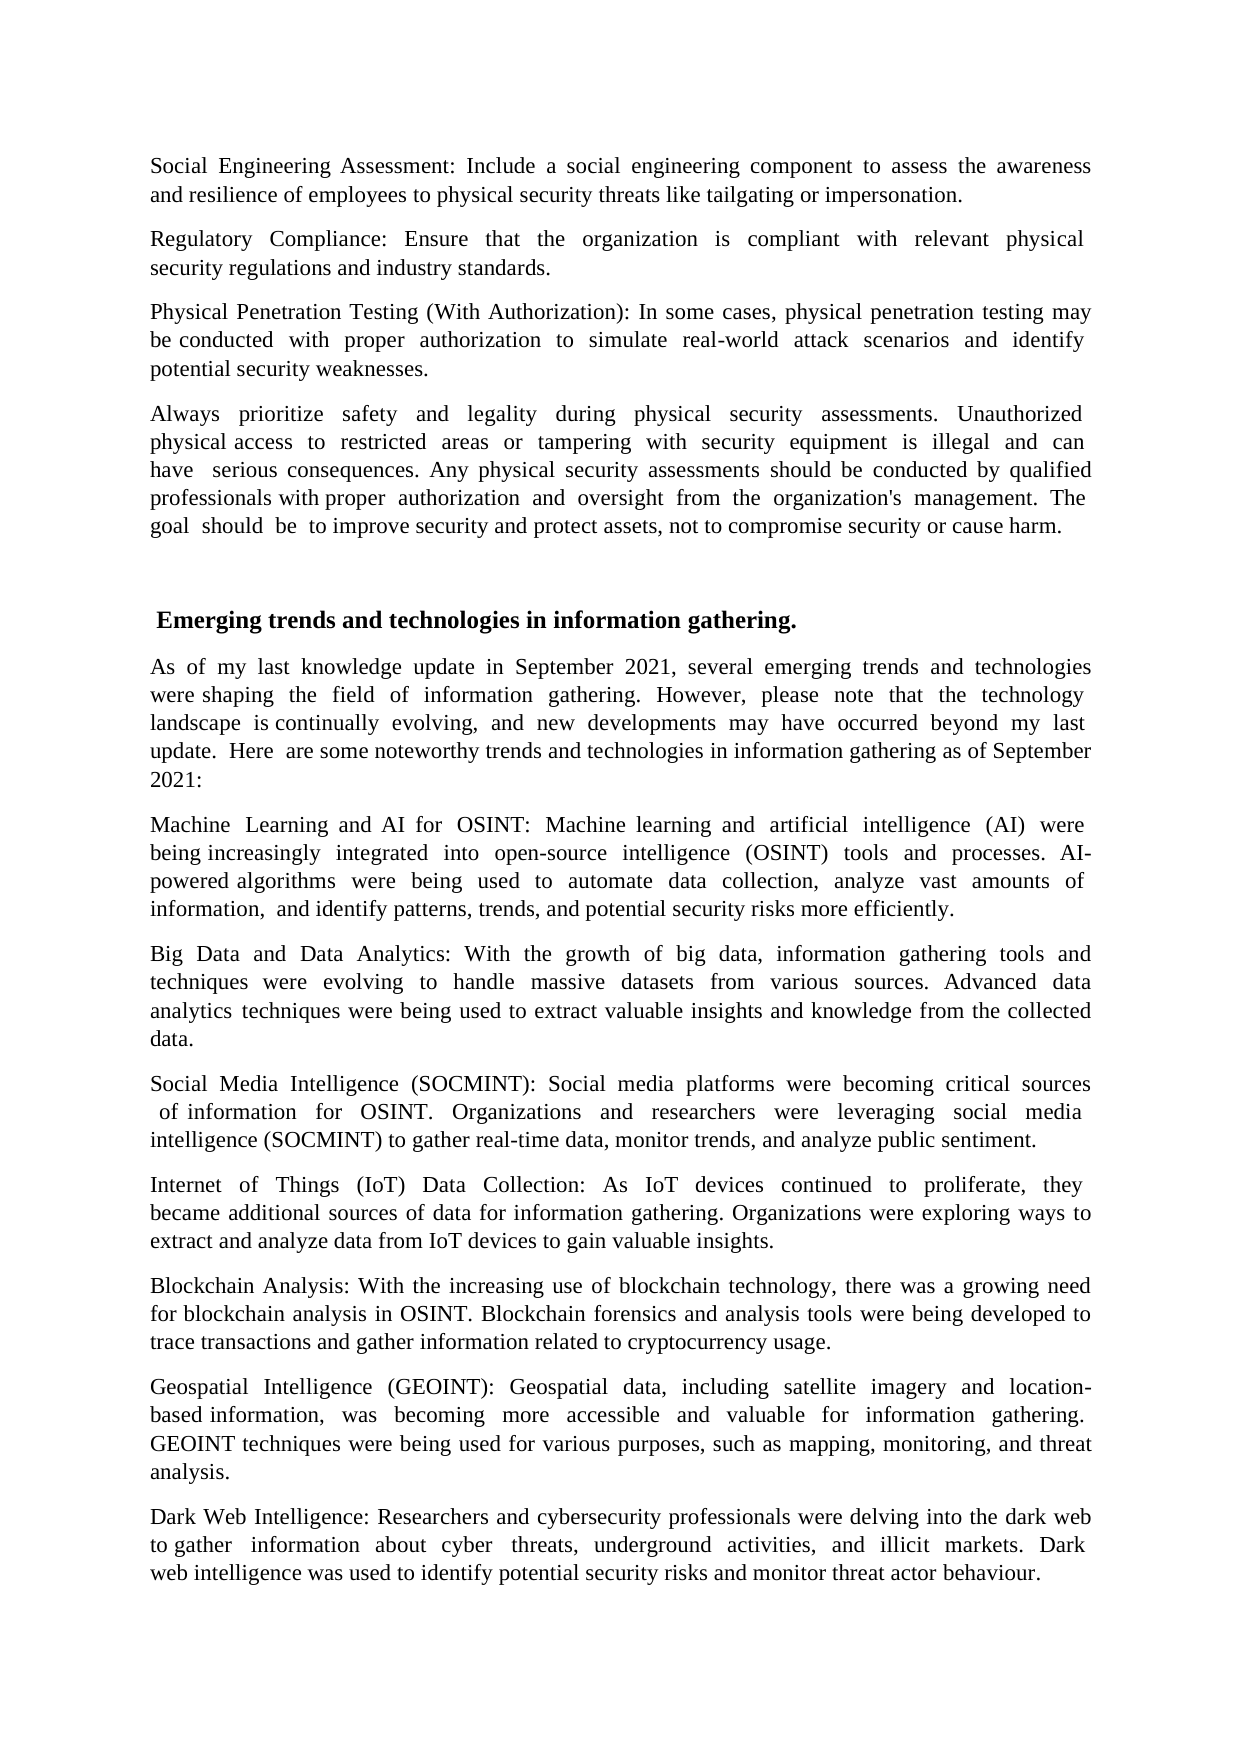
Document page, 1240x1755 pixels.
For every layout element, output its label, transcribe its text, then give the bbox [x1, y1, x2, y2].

text_box Social Engineering Assessment: Include a social engineering component to assess the awareness and resilience of employees to physical security threats like tailgating or impersonation. Regulatory Compliance: Ensure that the organization is compliant with relevant physical security regulations and industry standards. Physical Penetration Testing (With Authorization): In some cases, physical penetration testing may be conducted with proper authorization to simulate real-world attack scenarios and identify potential security weaknesses. Always prioritize safety and legality during physical security assessments. Unauthorized physical access to restricted areas or tampering with security equipment is illegal and can have serious consequences. Any physical security assessments should be conducted by qualified professionals with proper authorization and oversight from the organization's management. The goal should be to improve security and protect assets, not to compromise security or cause harm. Emerging trends and technologies in information gathering. As of my last knowledge update in September 2021, several emerging trends and technologies were shaping the field of information gathering. However, please note that the technology landscape is continually evolving, and new developments may have occurred beyond my last update. Here are some noteworthy trends and technologies in information gathering as of September 2021: Machine Learning and AI for OSINT: Machine learning and artificial intelligence (AI) were being increasingly integrated into open-source intelligence (OSINT) tools and processes. AI-powered algorithms were being used to automate data collection, analyze vast amounts of information, and identify patterns, trends, and potential security risks more efficiently. Big Data and Data Analytics: With the growth of big data, information gathering tools and techniques were evolving to handle massive datasets from various sources. Advanced data analytics techniques were being used to extract valuable insights and knowledge from the collected data. Social Media Intelligence (SOCMINT): Social media platforms were becoming critical sources of information for OSINT. Organizations and researchers were leveraging social media intelligence (SOCMINT) to gather real-time data, monitor trends, and analyze public sentiment. Internet of Things (IoT) Data Collection: As IoT devices continued to proliferate, they became additional sources of data for information gathering. Organizations were exploring ways to extract and analyze data from IoT devices to gain valuable insights. Blockchain Analysis: With the increasing use of blockchain technology, there was a growing need for blockchain analysis in OSINT. Blockchain forensics and analysis tools were being developed to trace transactions and gather information related to cryptocurrency usage. Geospatial Intelligence (GEOINT): Geospatial data, including satellite imagery and location-based information, was becoming more accessible and valuable for information gathering. GEOINT techniques were being used for various purposes, such as mapping, monitoring, and threat analysis. Dark Web Intelligence: Researchers and cybersecurity professionals were delving into the dark web to gather information about cyber threats, underground activities, and illicit markets. Dark web intelligence was used to identify potential security risks and monitor threat actor behaviour. [147, 150, 1093, 1586]
